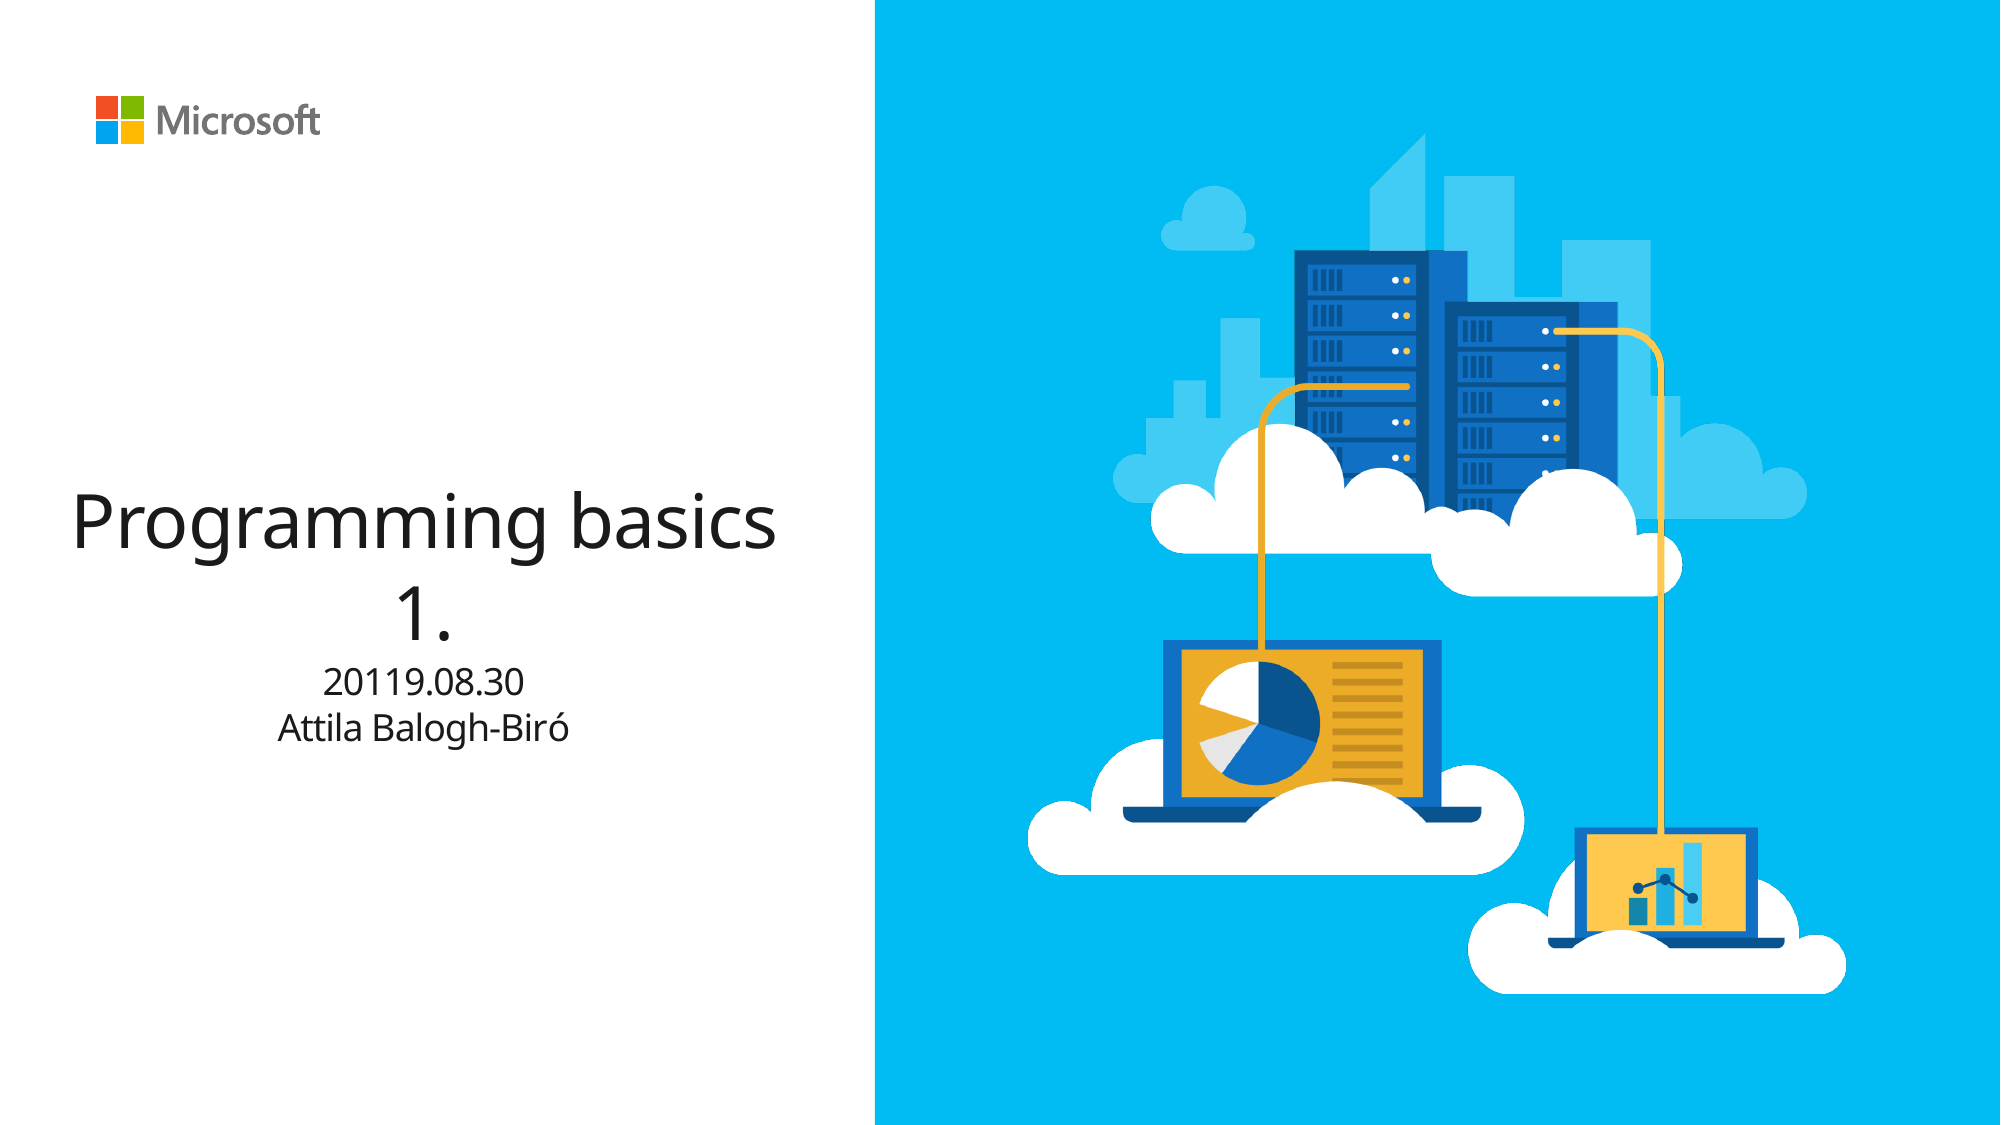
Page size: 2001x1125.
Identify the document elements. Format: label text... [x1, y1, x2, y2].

title Programming basics 1. 20119.08.30 Attila Balogh-Biró [37, 366, 811, 759]
picture [1162, 187, 1254, 250]
picture [1028, 136, 1846, 993]
